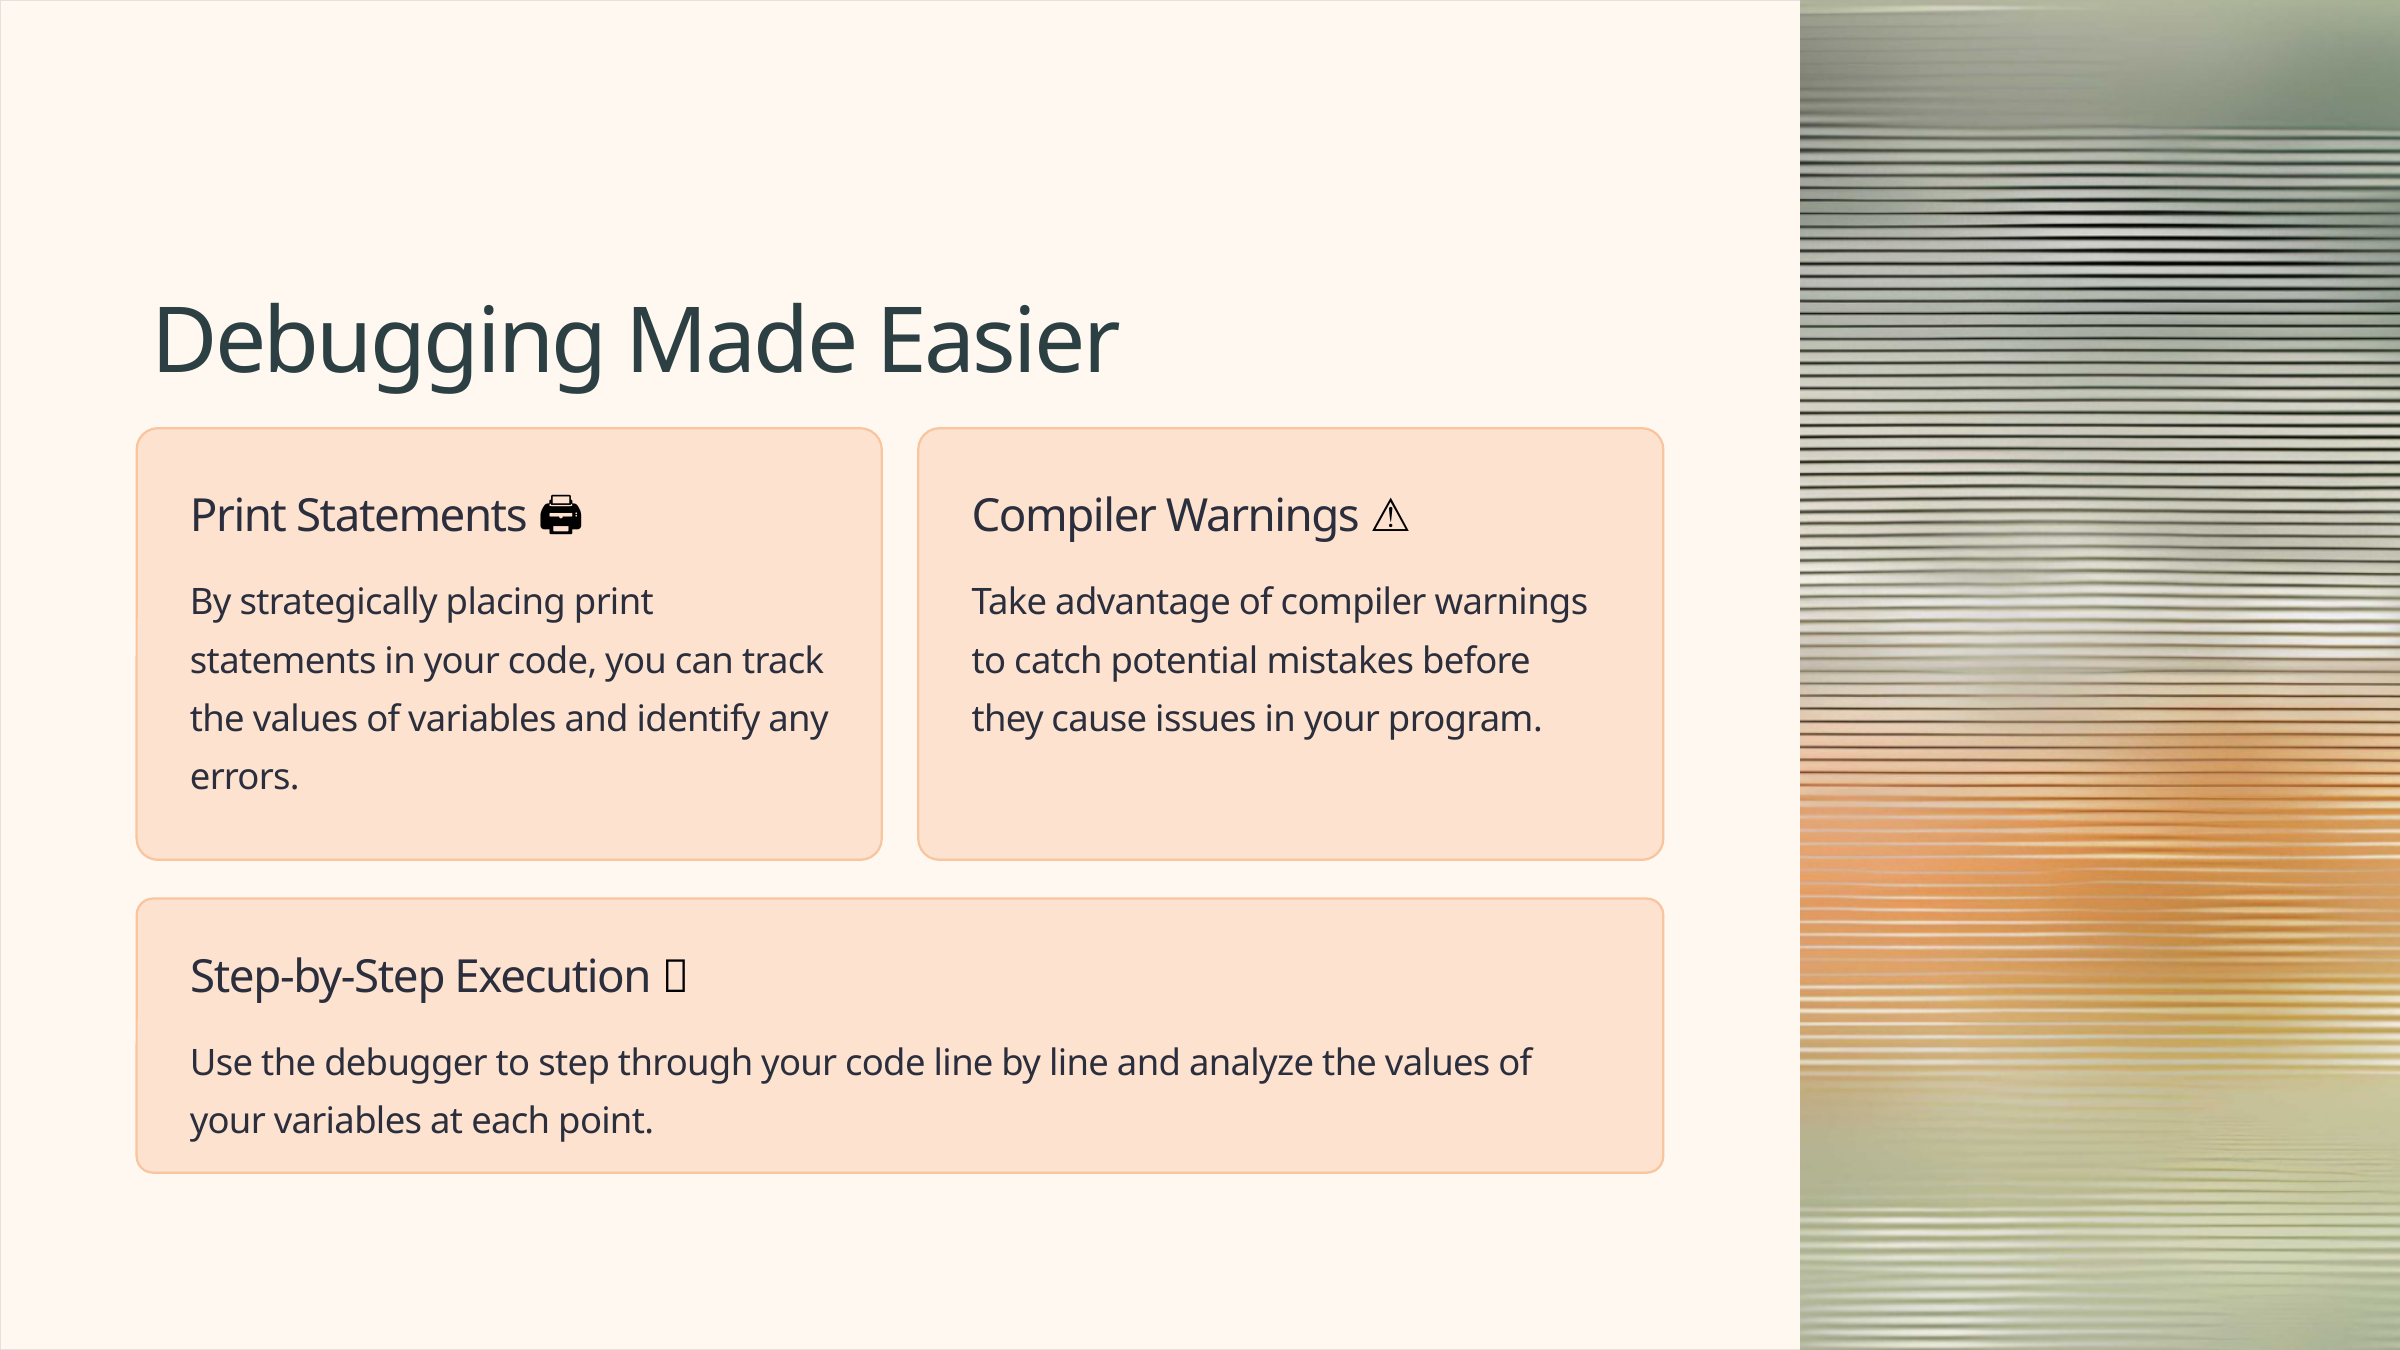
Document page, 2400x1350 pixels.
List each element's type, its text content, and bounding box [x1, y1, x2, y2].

text_box By strategically placing print statements in your code, you can track the values of variables and identify any errors. [175, 556, 843, 778]
text_box Use the debugger to step through your code line by line and analyze the values of your variables at each point. [175, 1017, 1625, 1134]
text_box [918, 428, 1664, 860]
text_box [136, 898, 1664, 1173]
text_box Step-by-Step Execution 🐞 [175, 937, 713, 996]
text_box Print Statements 🖨️ [175, 476, 580, 550]
text_box [0, 0, 1799, 1350]
text_box Debugging Made Easier [136, 269, 1080, 384]
text_box Compiler Warnings ⚠️ [956, 476, 1409, 550]
text_box [136, 428, 882, 860]
text_box Take advantage of compiler warnings to catch potential mistakes before they cause issues in your program. [956, 556, 1625, 778]
picture [1799, 0, 2400, 1350]
